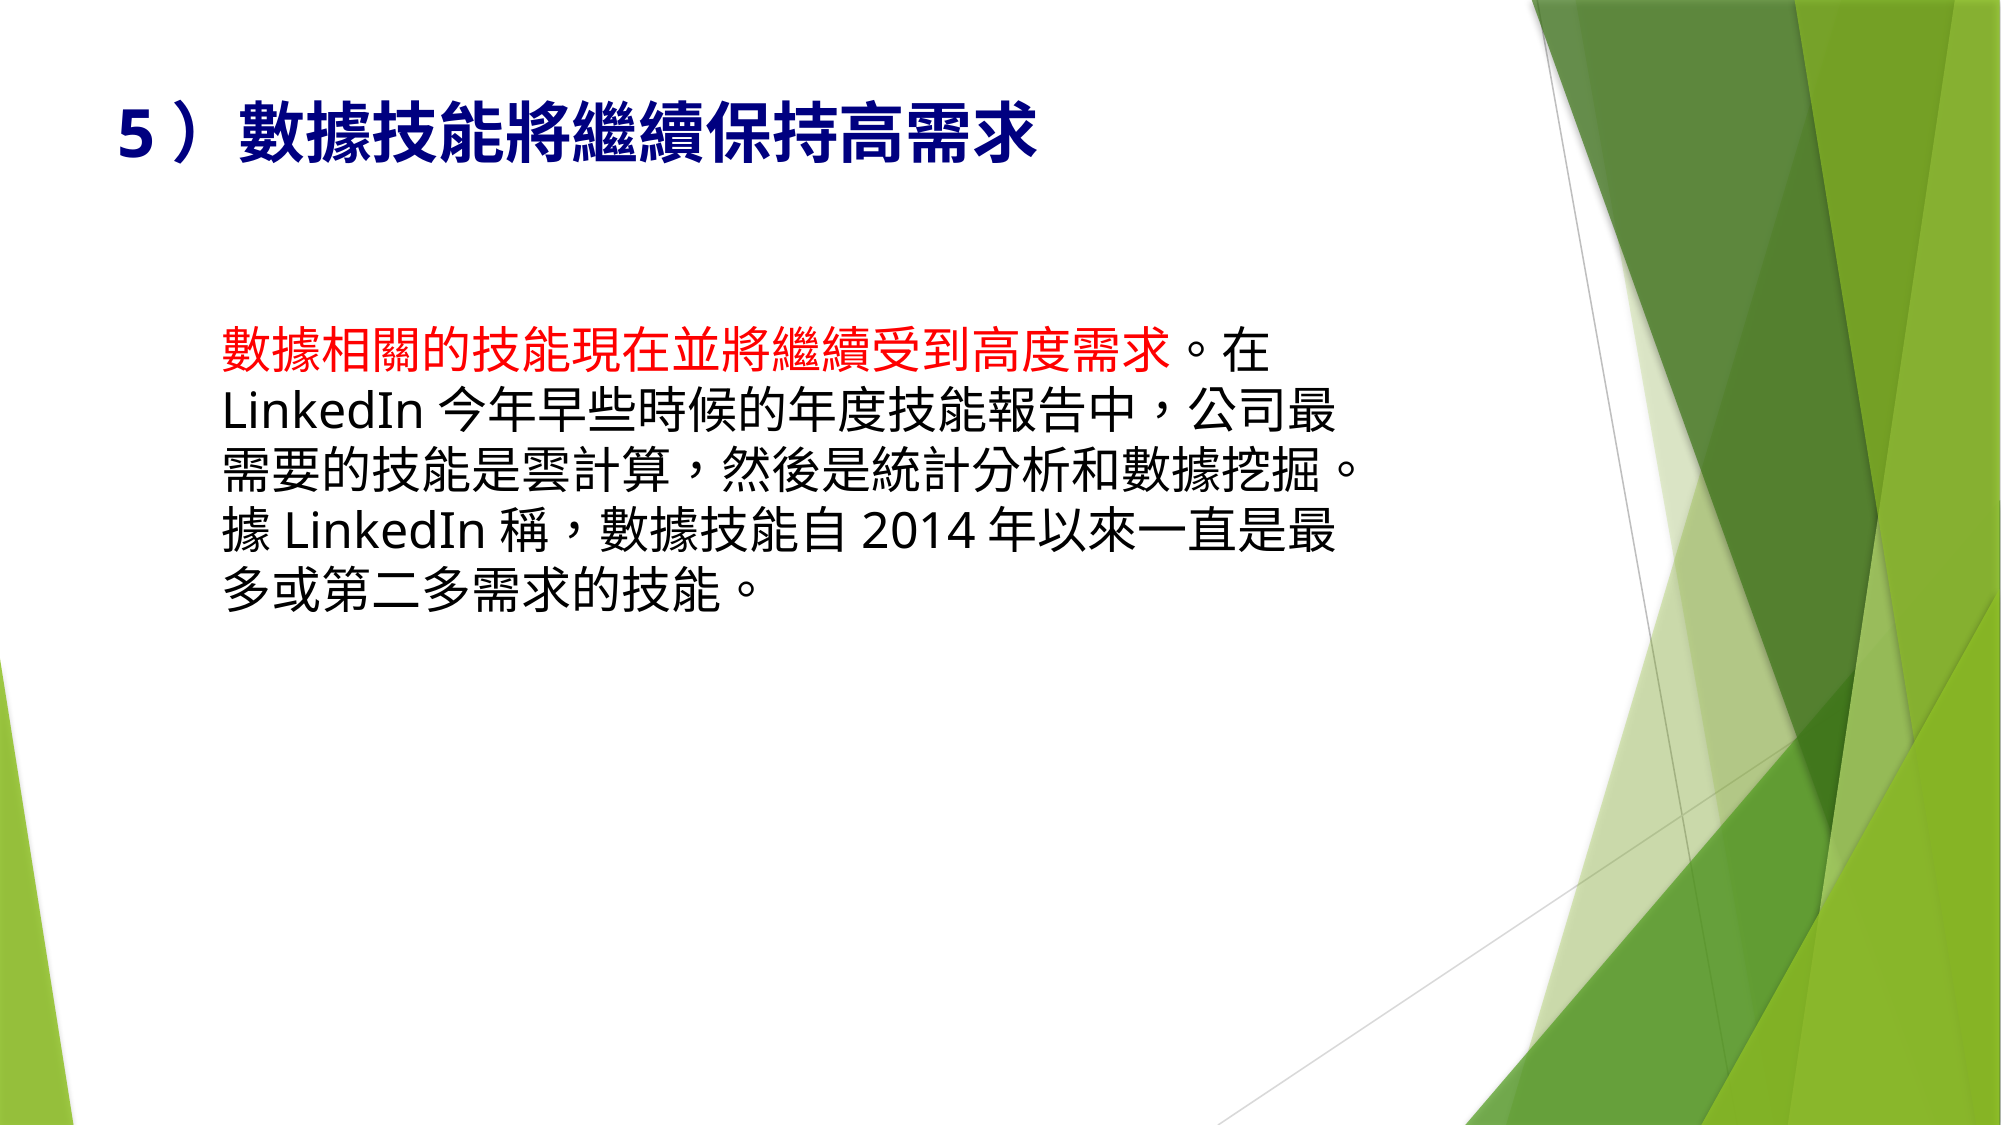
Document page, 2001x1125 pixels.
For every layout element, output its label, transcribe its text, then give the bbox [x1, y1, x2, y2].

text_box 數據相關的技能現在並將繼續受到高度需求。在LinkedIn今年早些時候的年度技能報告中，公司最需要的技能是雲計算，然後是統計分析和數據挖掘。據LinkedIn稱，數據技能自2014年以來一直是最多或第二多需求的技能。 [206, 311, 1393, 626]
text_box 5）數據技能將繼續保持高需求 [102, 83, 1055, 179]
